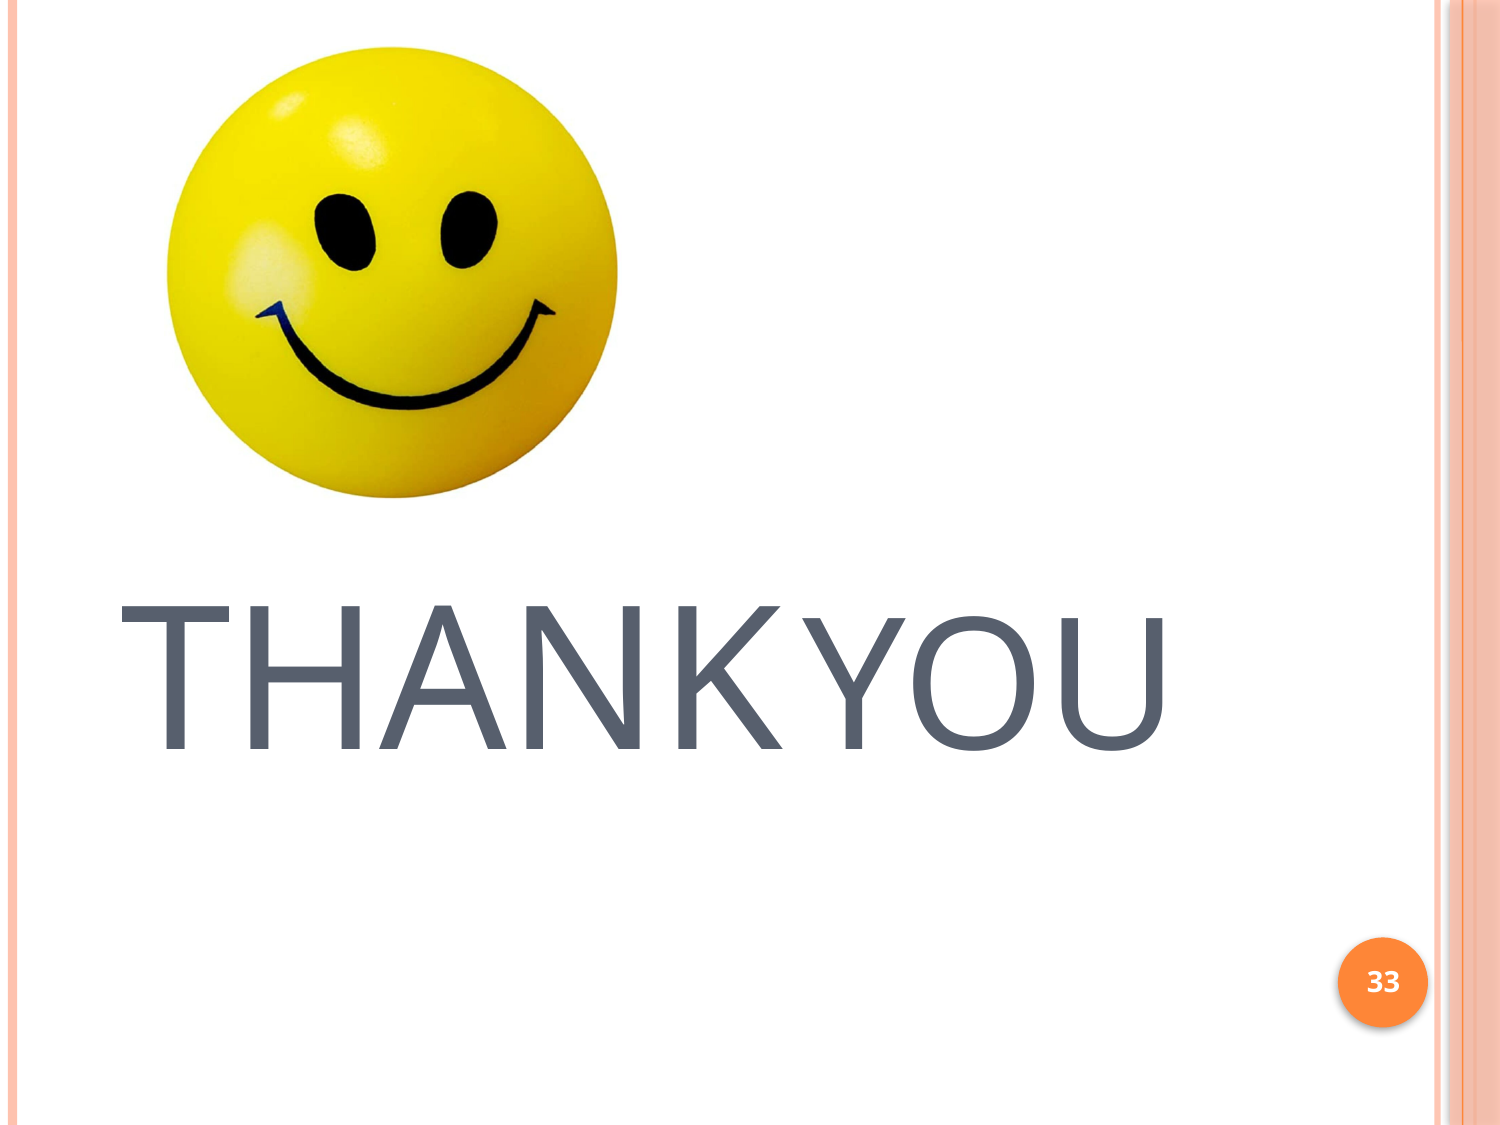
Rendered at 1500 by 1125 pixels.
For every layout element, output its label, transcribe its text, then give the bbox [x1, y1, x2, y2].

picture [163, 46, 622, 500]
title Thank You [105, 457, 1266, 797]
slide_number 33 [1333, 940, 1434, 1027]
